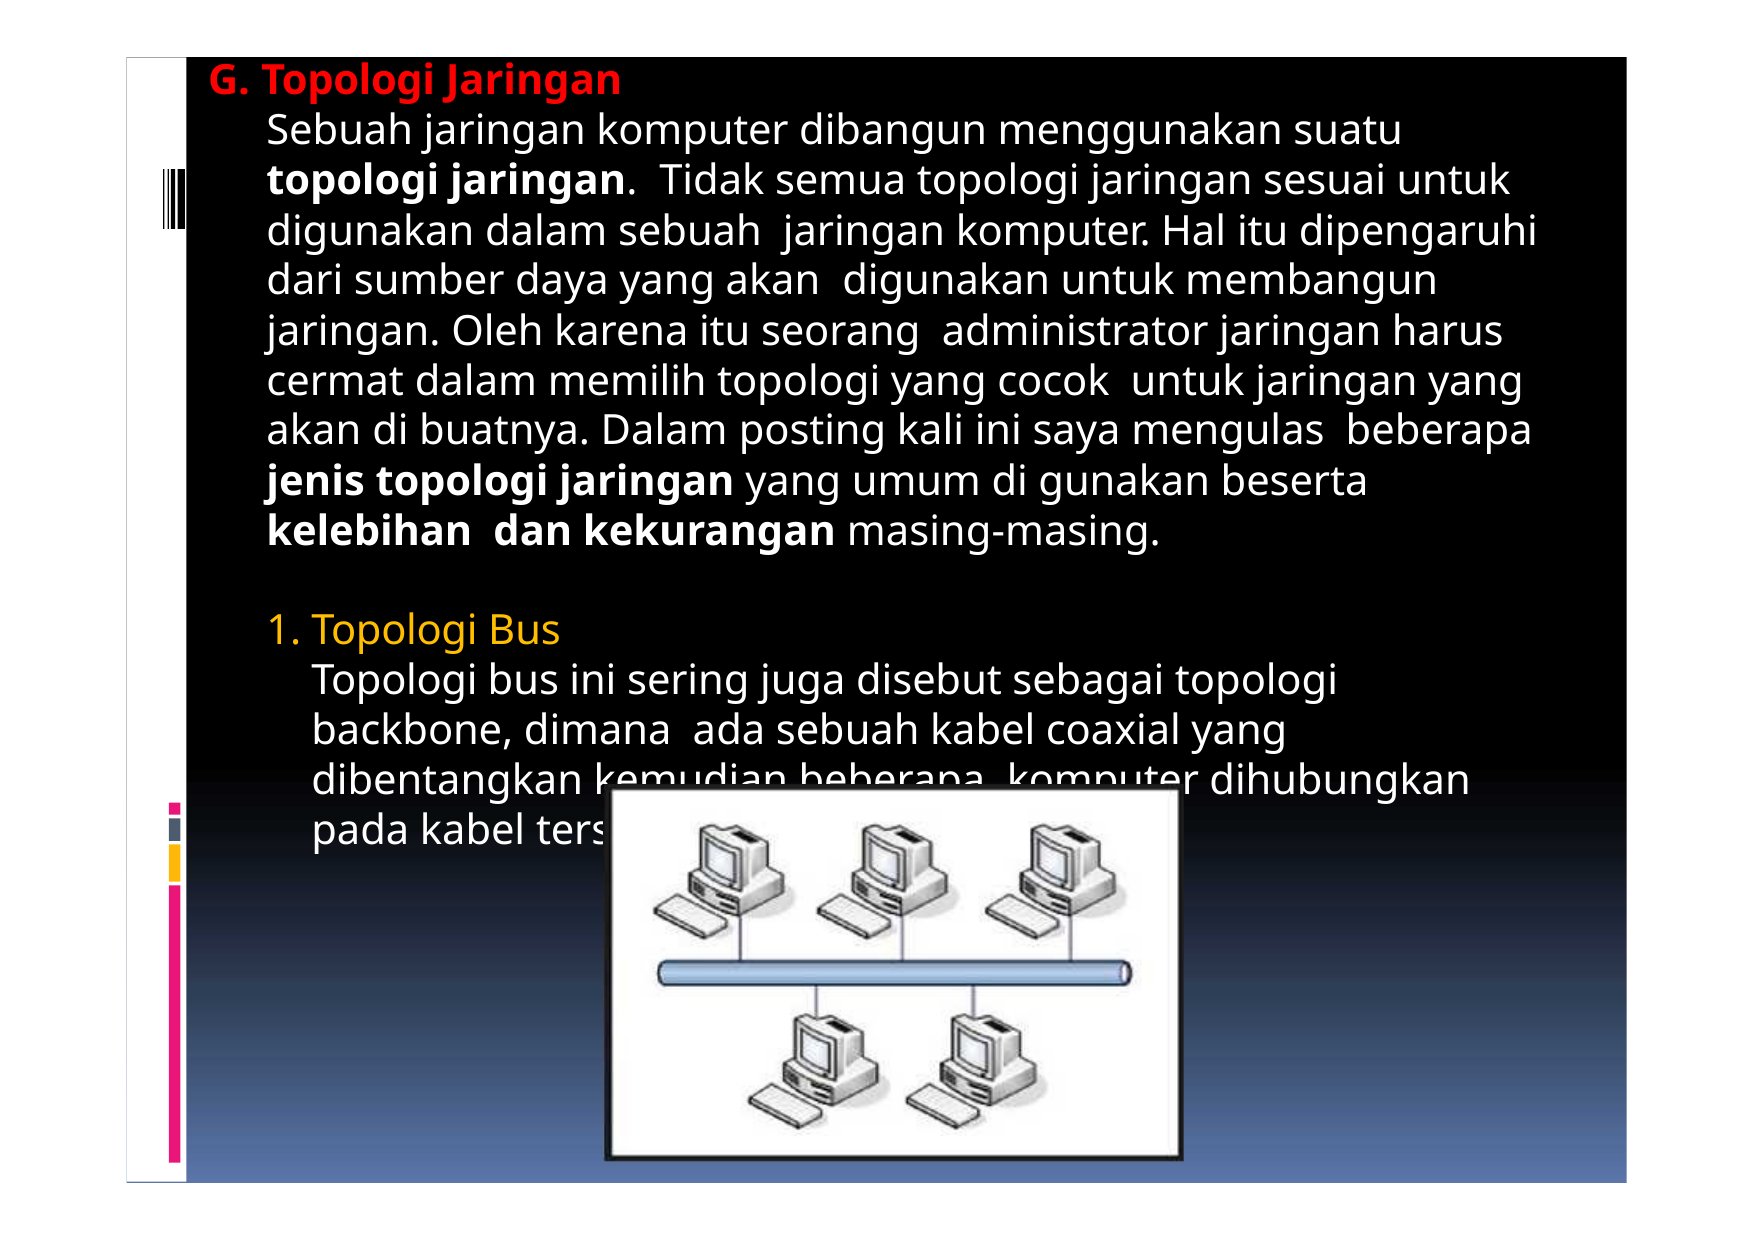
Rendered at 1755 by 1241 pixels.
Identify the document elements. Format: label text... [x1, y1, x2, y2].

text_box [603, 784, 1184, 1163]
text_box G. Topologi Jaringan Sebuah jaringan komputer dibangun menggunakan suatu topologi jaringan. Tidak semua topologi jaringan sesuai untuk digunakan dalam sebuah jaringan komputer. Hal itu dipengaruhi dari sumber daya yang akan digunakan untuk membangun jaringan. Oleh karena itu seorang administrator jaringan harus cermat dalam memilih topologi yang cocok untuk jaringan yang akan di buatnya. Dalam posting kali ini saya mengulas beberapa jenis topologi jaringan yang umum di gunakan beserta kelebihan dan kekurangan masing-masing. Topologi Bus Topologi bus ini sering juga disebut sebagai topologi backbone, dimana ada sebuah kabel coaxial yang dibentangkan kemudian beberapa komputer dihubungkan pada kabel tersebut. [206, 51, 1585, 853]
picture [126, 57, 1627, 1183]
